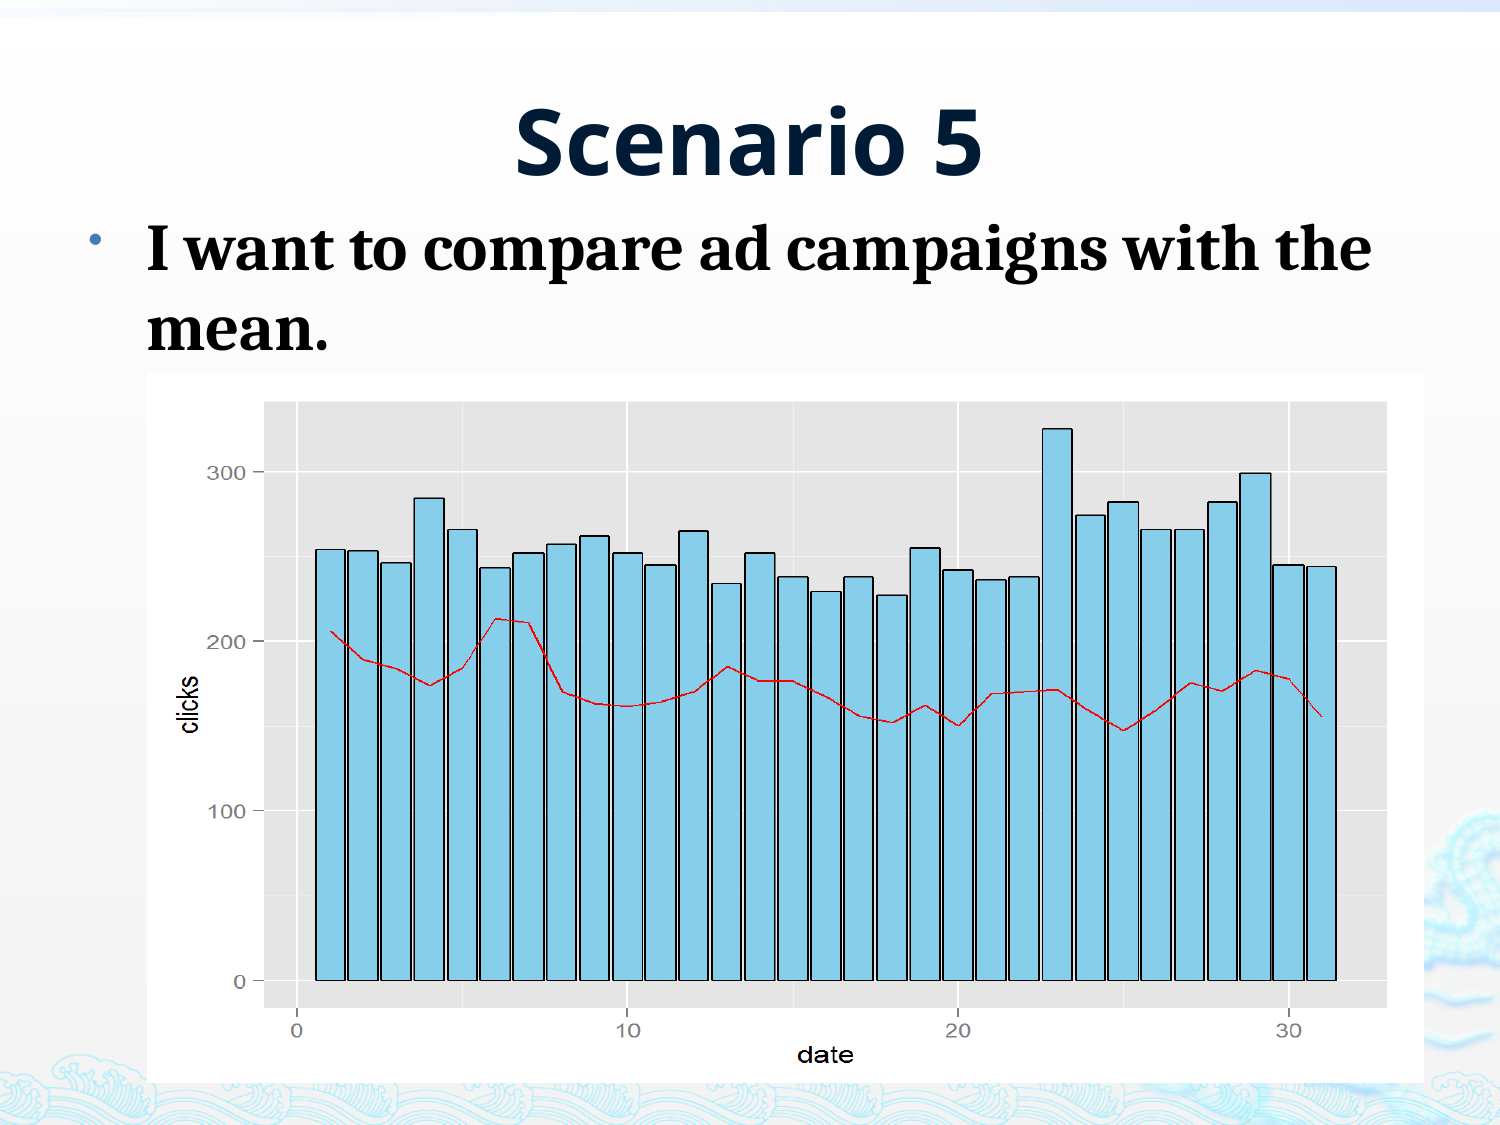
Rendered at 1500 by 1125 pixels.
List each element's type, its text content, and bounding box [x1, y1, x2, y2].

picture [146, 372, 1424, 1083]
title Scenario 5 [75, 45, 1425, 196]
list I want to compare ad campaigns with the mean. [75, 196, 1425, 1005]
